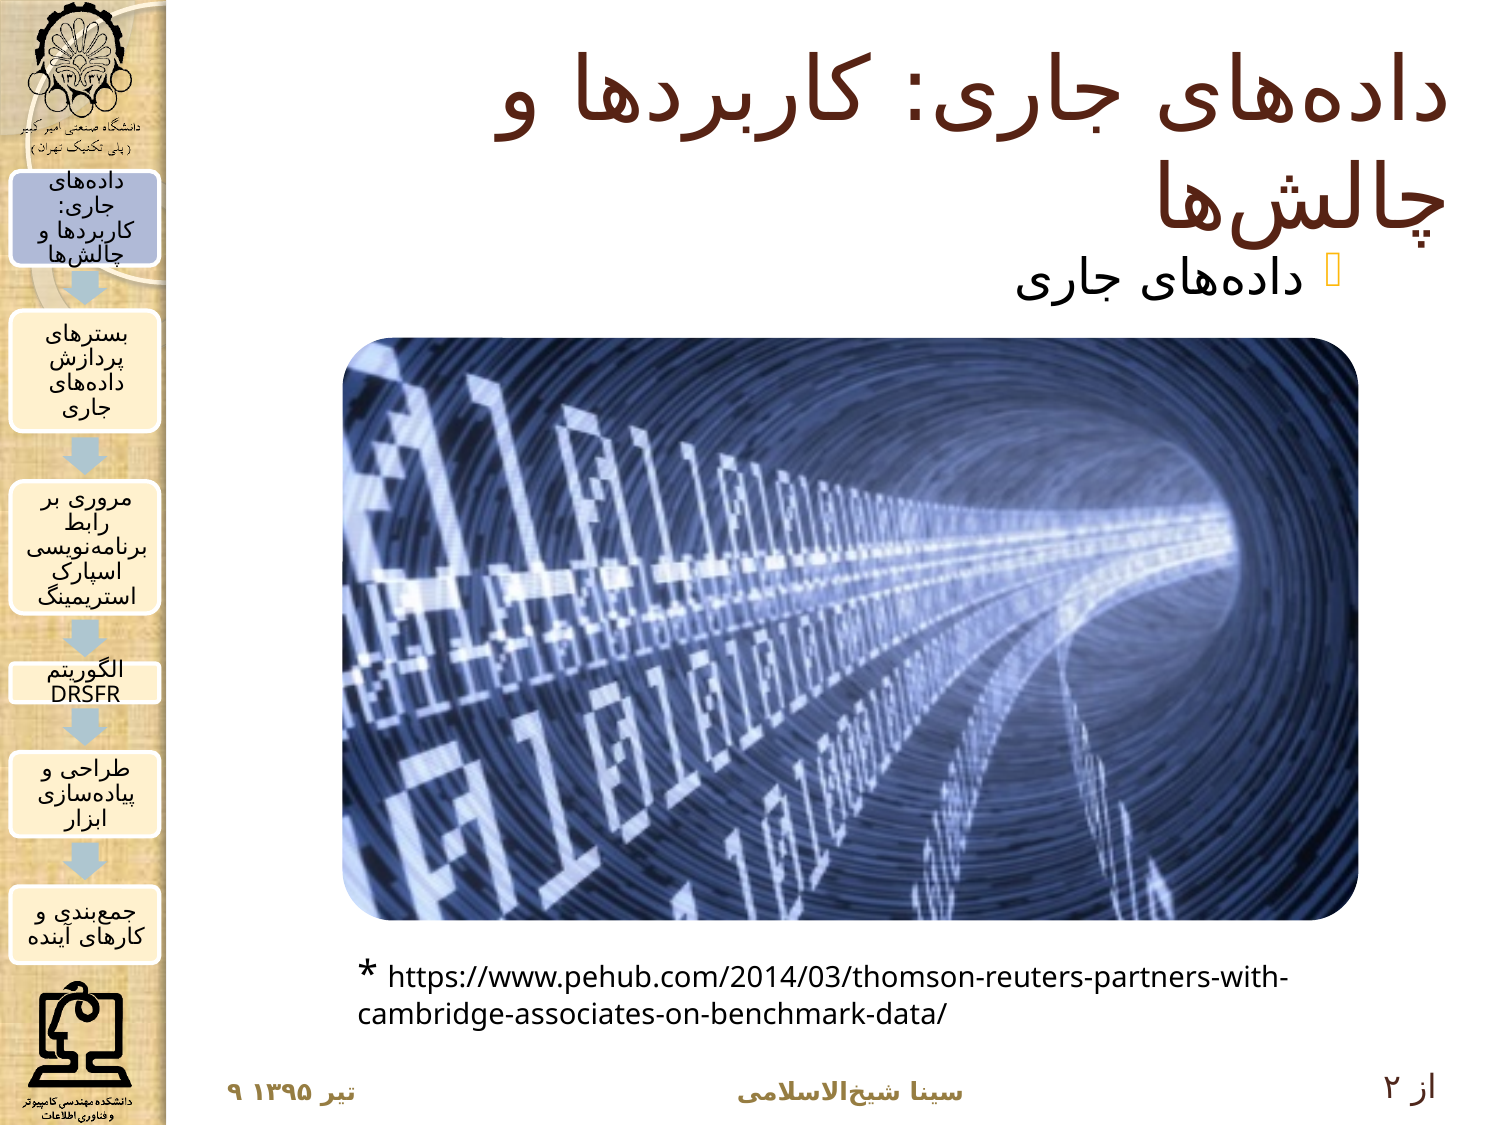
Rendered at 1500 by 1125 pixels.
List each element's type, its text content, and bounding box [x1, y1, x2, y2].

list داده‌های جاری [235, 237, 1466, 1025]
text_box * https://www.pehub.com/2014/03/thomson-reuters-partners-with-cambridge-associates-on-benchmark-data/ [342, 942, 1359, 1038]
title داده‌های جاری: کاربردها و چالش‌ها [235, 45, 1466, 233]
picture [0, 0, 166, 1125]
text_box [10, 164, 160, 965]
slide_number ۹ تیر ۱۳۹۵ [157, 1034, 467, 1113]
footer سینا شیخ‌الاسلامی [612, 1038, 1088, 1113]
picture [342, 337, 1359, 921]
slide_number ۲ از [1340, 1034, 1488, 1113]
